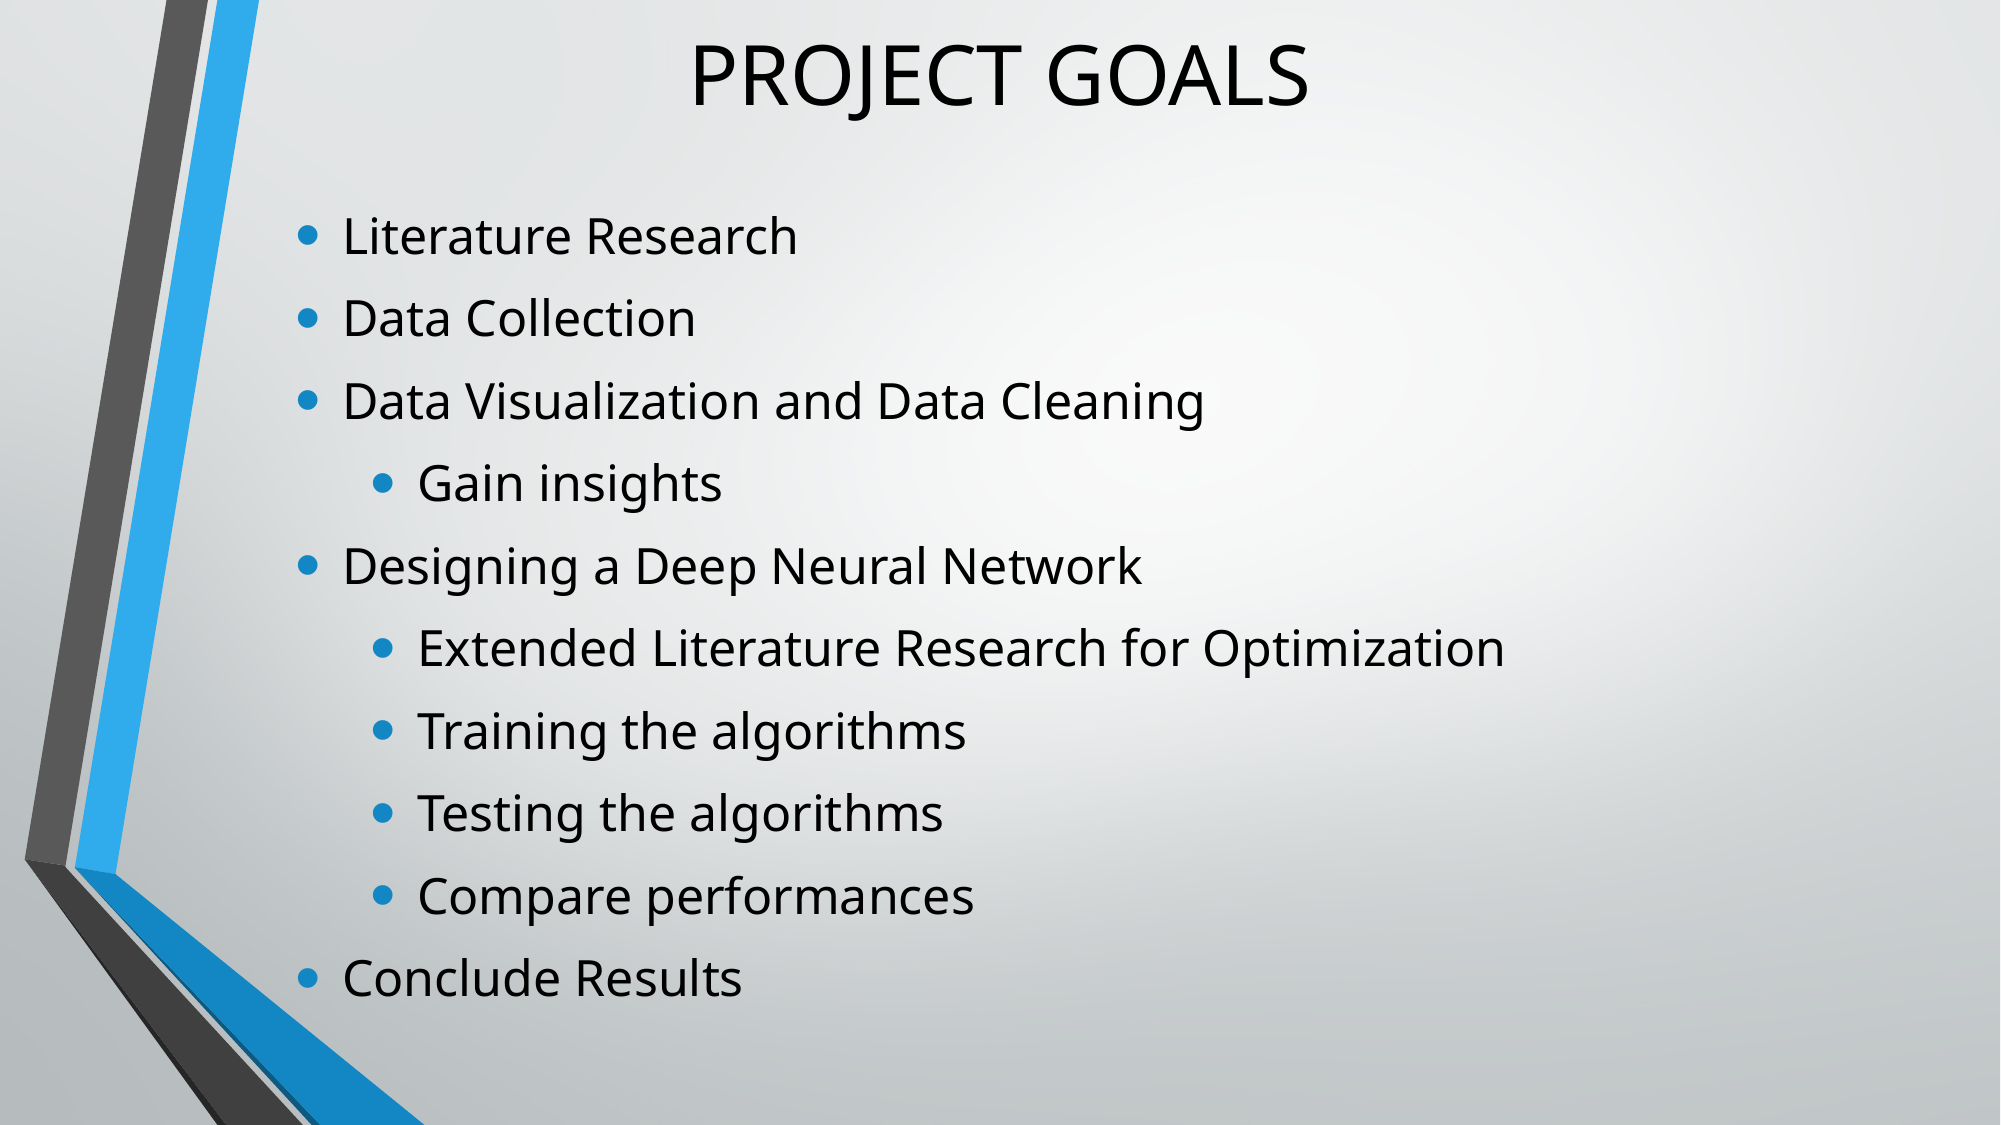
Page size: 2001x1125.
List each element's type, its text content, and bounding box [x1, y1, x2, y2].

title PROJECT GOALS [178, 0, 1822, 145]
list Literature Research Data Collection Data Visualization and Data Cleaning Gain insights Designing a Deep Neural Network Extended Literature Research for Optimization Training the algorithms Testing the algorithms Compare performances Conclude Results [280, 243, 1924, 1122]
